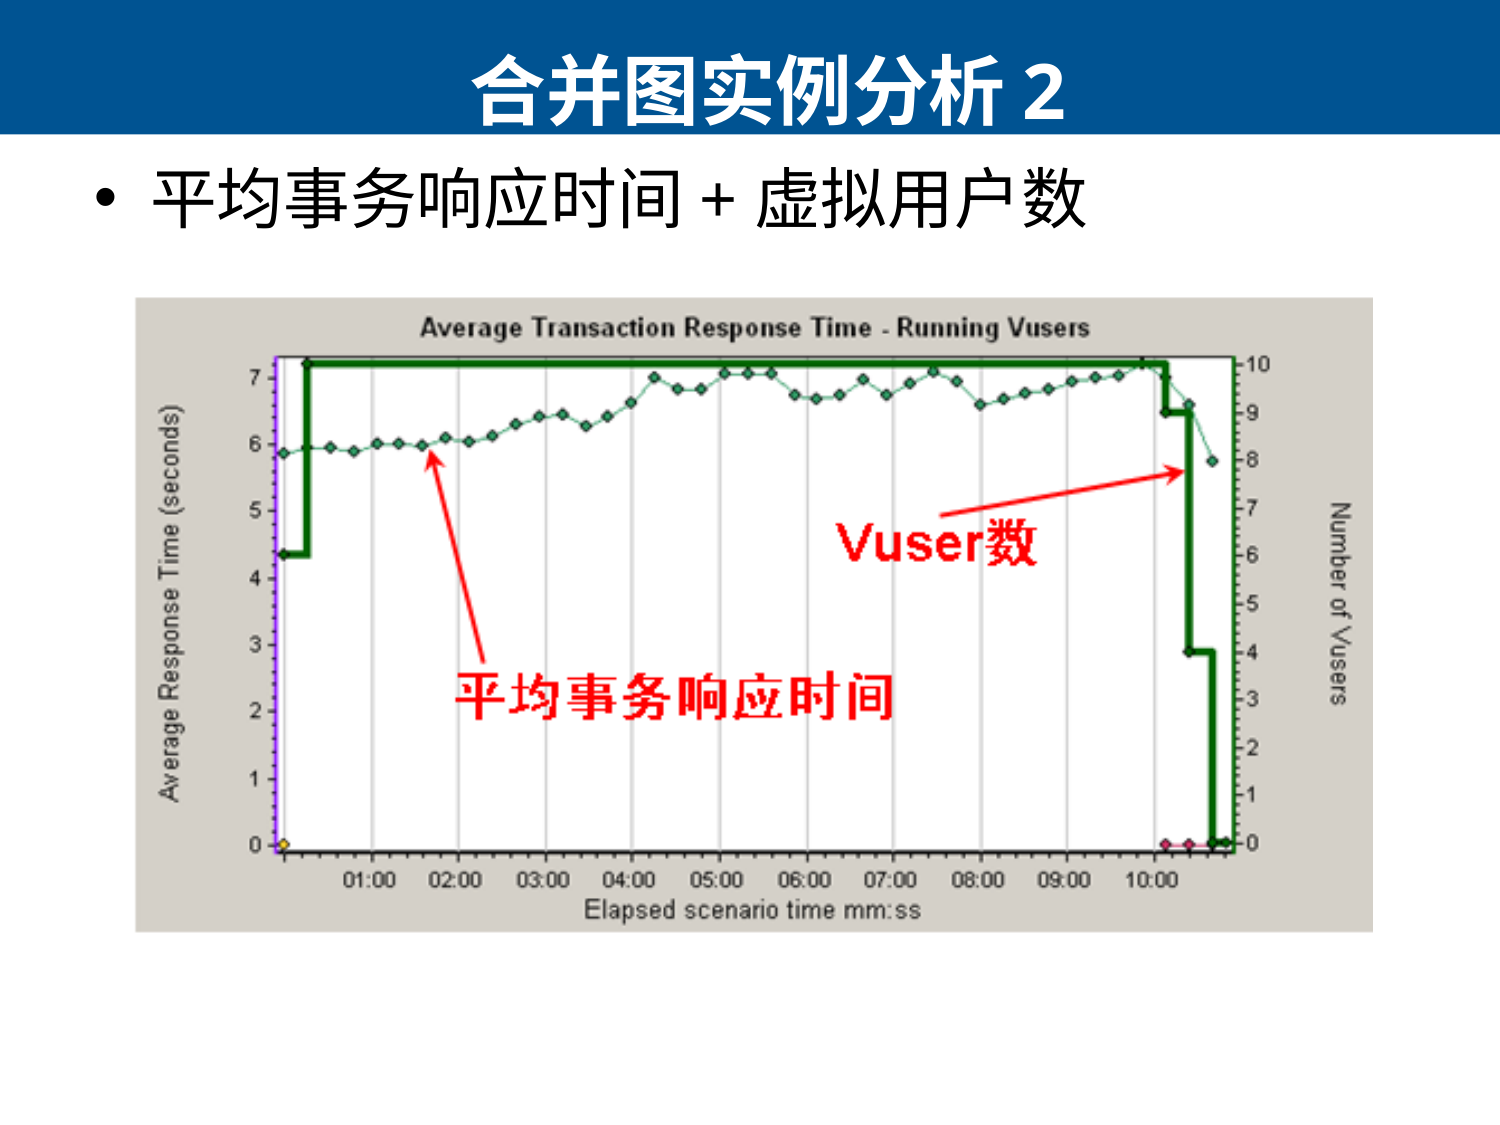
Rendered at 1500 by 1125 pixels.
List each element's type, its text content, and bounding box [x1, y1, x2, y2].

title 合并图实例分析2 [112, 42, 1424, 136]
picture [134, 296, 1373, 935]
list 平均事务响应时间+虚拟用户数 [78, 149, 1429, 892]
